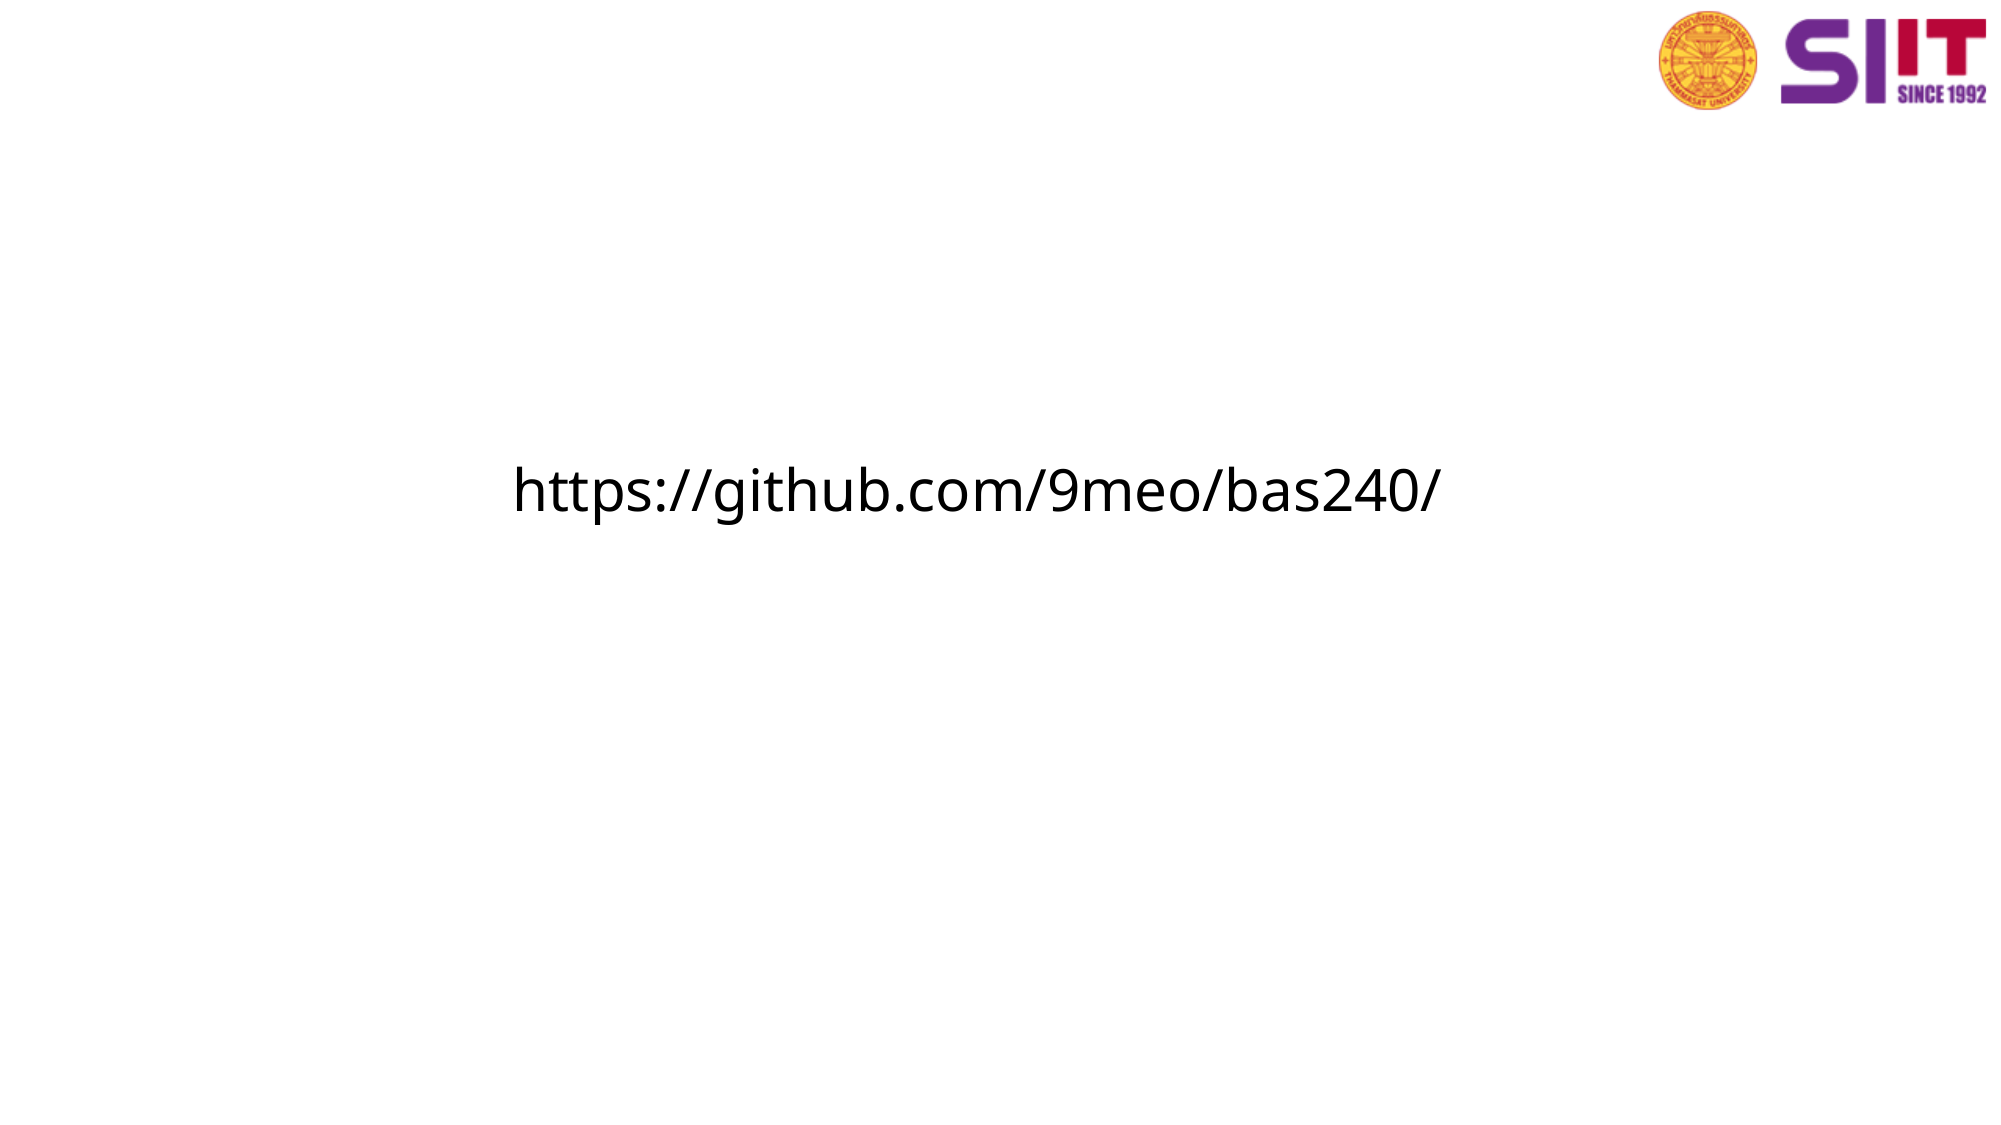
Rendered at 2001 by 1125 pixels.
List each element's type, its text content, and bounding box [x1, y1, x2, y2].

text_box https://github.com/9meo/bas240/ [497, 446, 1503, 531]
picture [1637, 0, 2001, 134]
